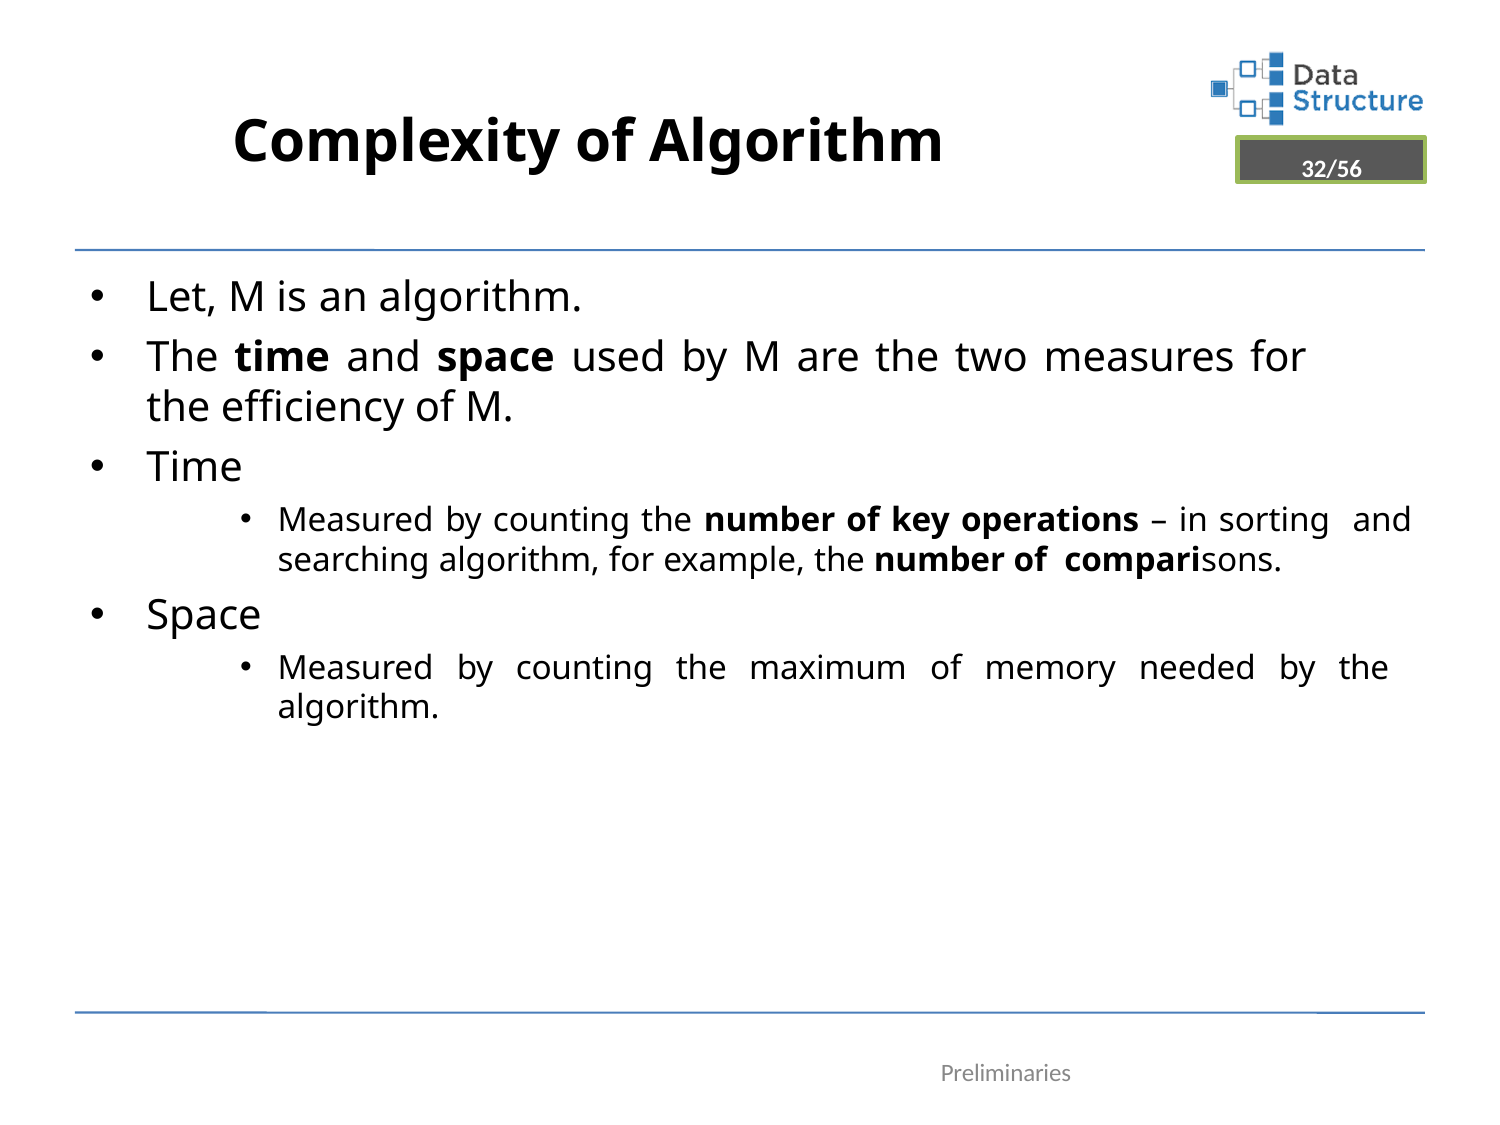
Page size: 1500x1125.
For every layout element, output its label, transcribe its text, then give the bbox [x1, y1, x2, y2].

text_box Let, M is an algorithm. The time and space used by M are the two measures for the efficiency of M. Time Measured by counting the number of key operations – in sorting and searching algorithm, for example, the number of comparisons. Space Measured by counting the maximum of memory needed by the algorithm. [87, 257, 1413, 726]
title Complexity of Algorithm [230, 101, 1033, 257]
picture [1210, 51, 1423, 126]
text_box 32/56 [1237, 137, 1425, 183]
footer Preliminaries [938, 1060, 1075, 1125]
